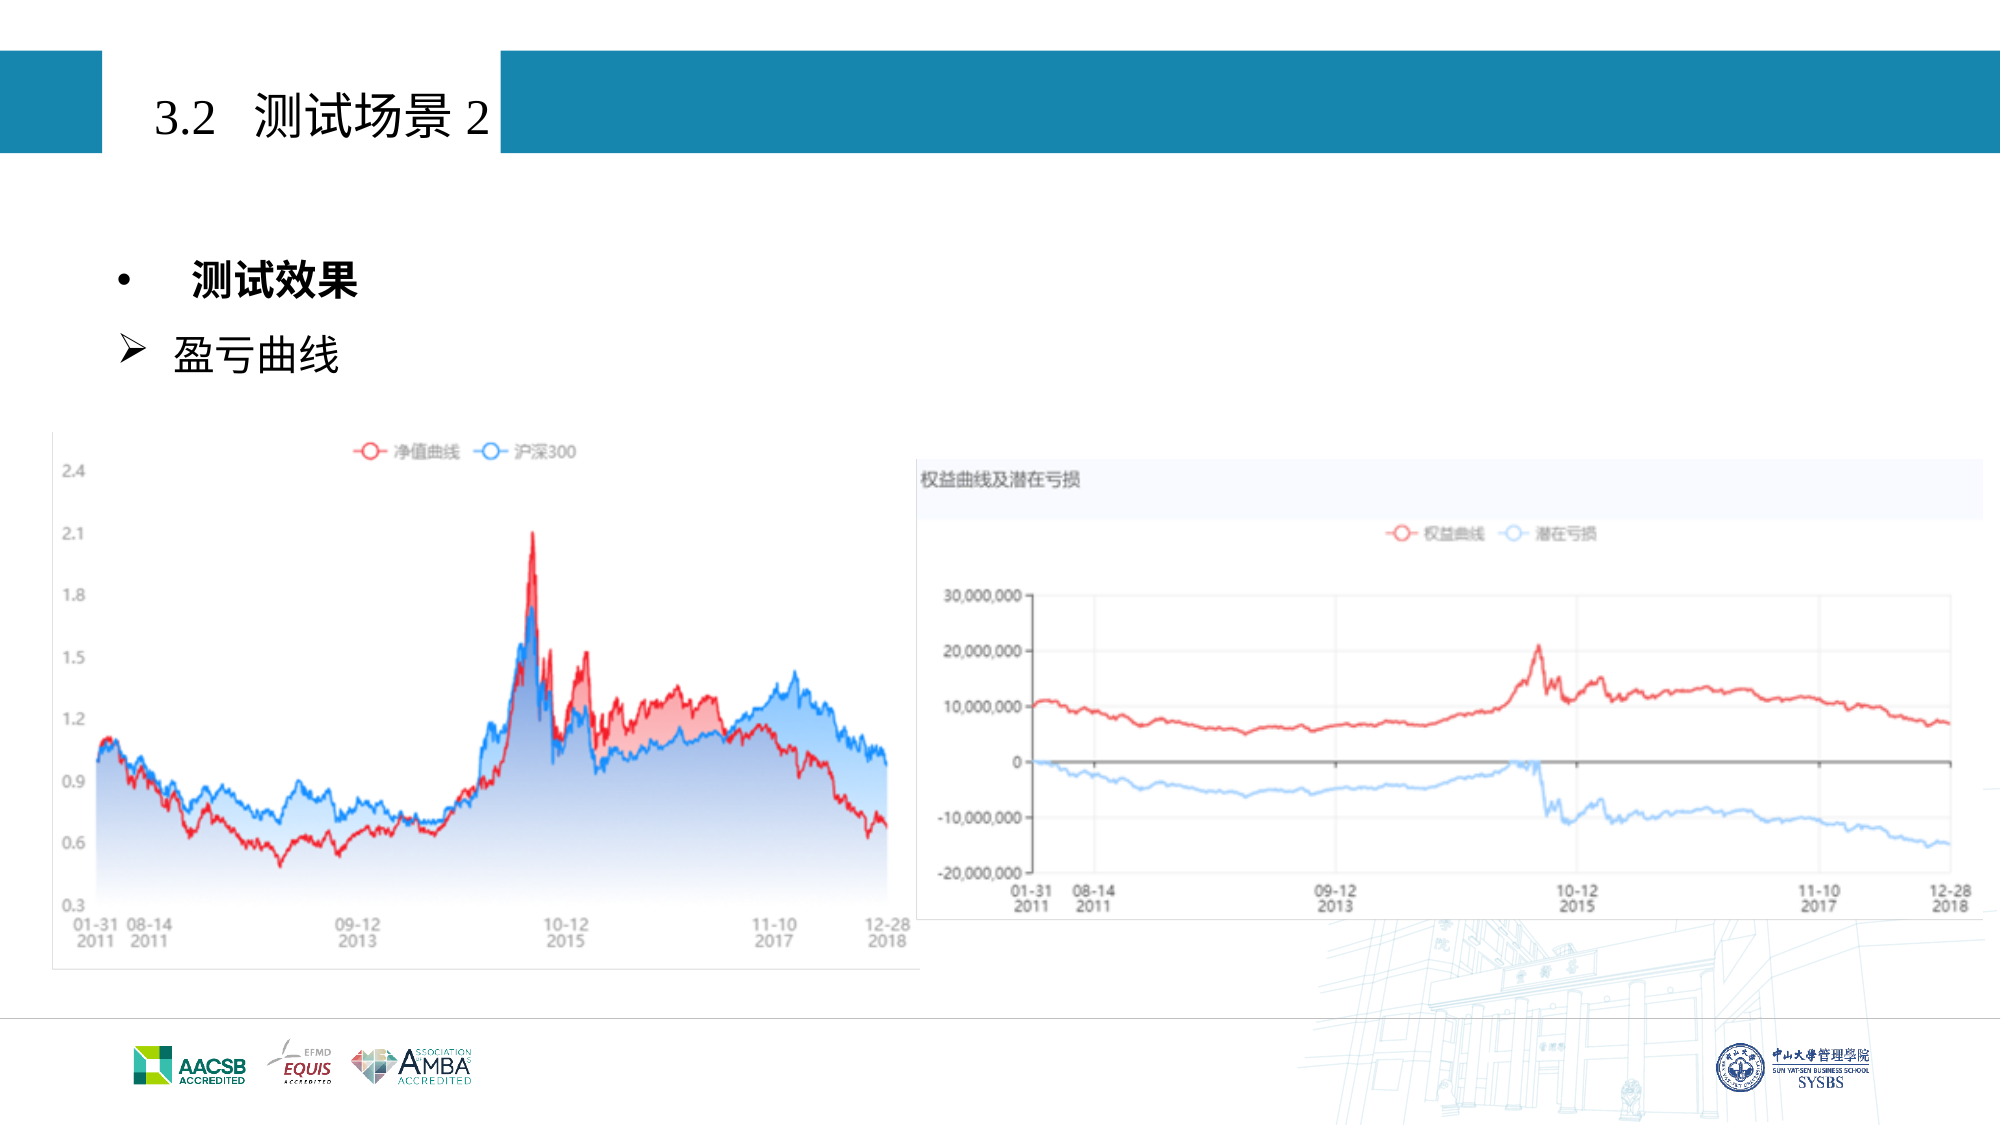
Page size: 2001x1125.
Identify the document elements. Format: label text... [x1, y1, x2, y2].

picture [131, 1037, 473, 1086]
picture [1716, 1043, 1869, 1092]
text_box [0, 50, 2000, 154]
text_box 测试效果 盈亏曲线 [102, 221, 1939, 387]
picture [50, 432, 1983, 971]
